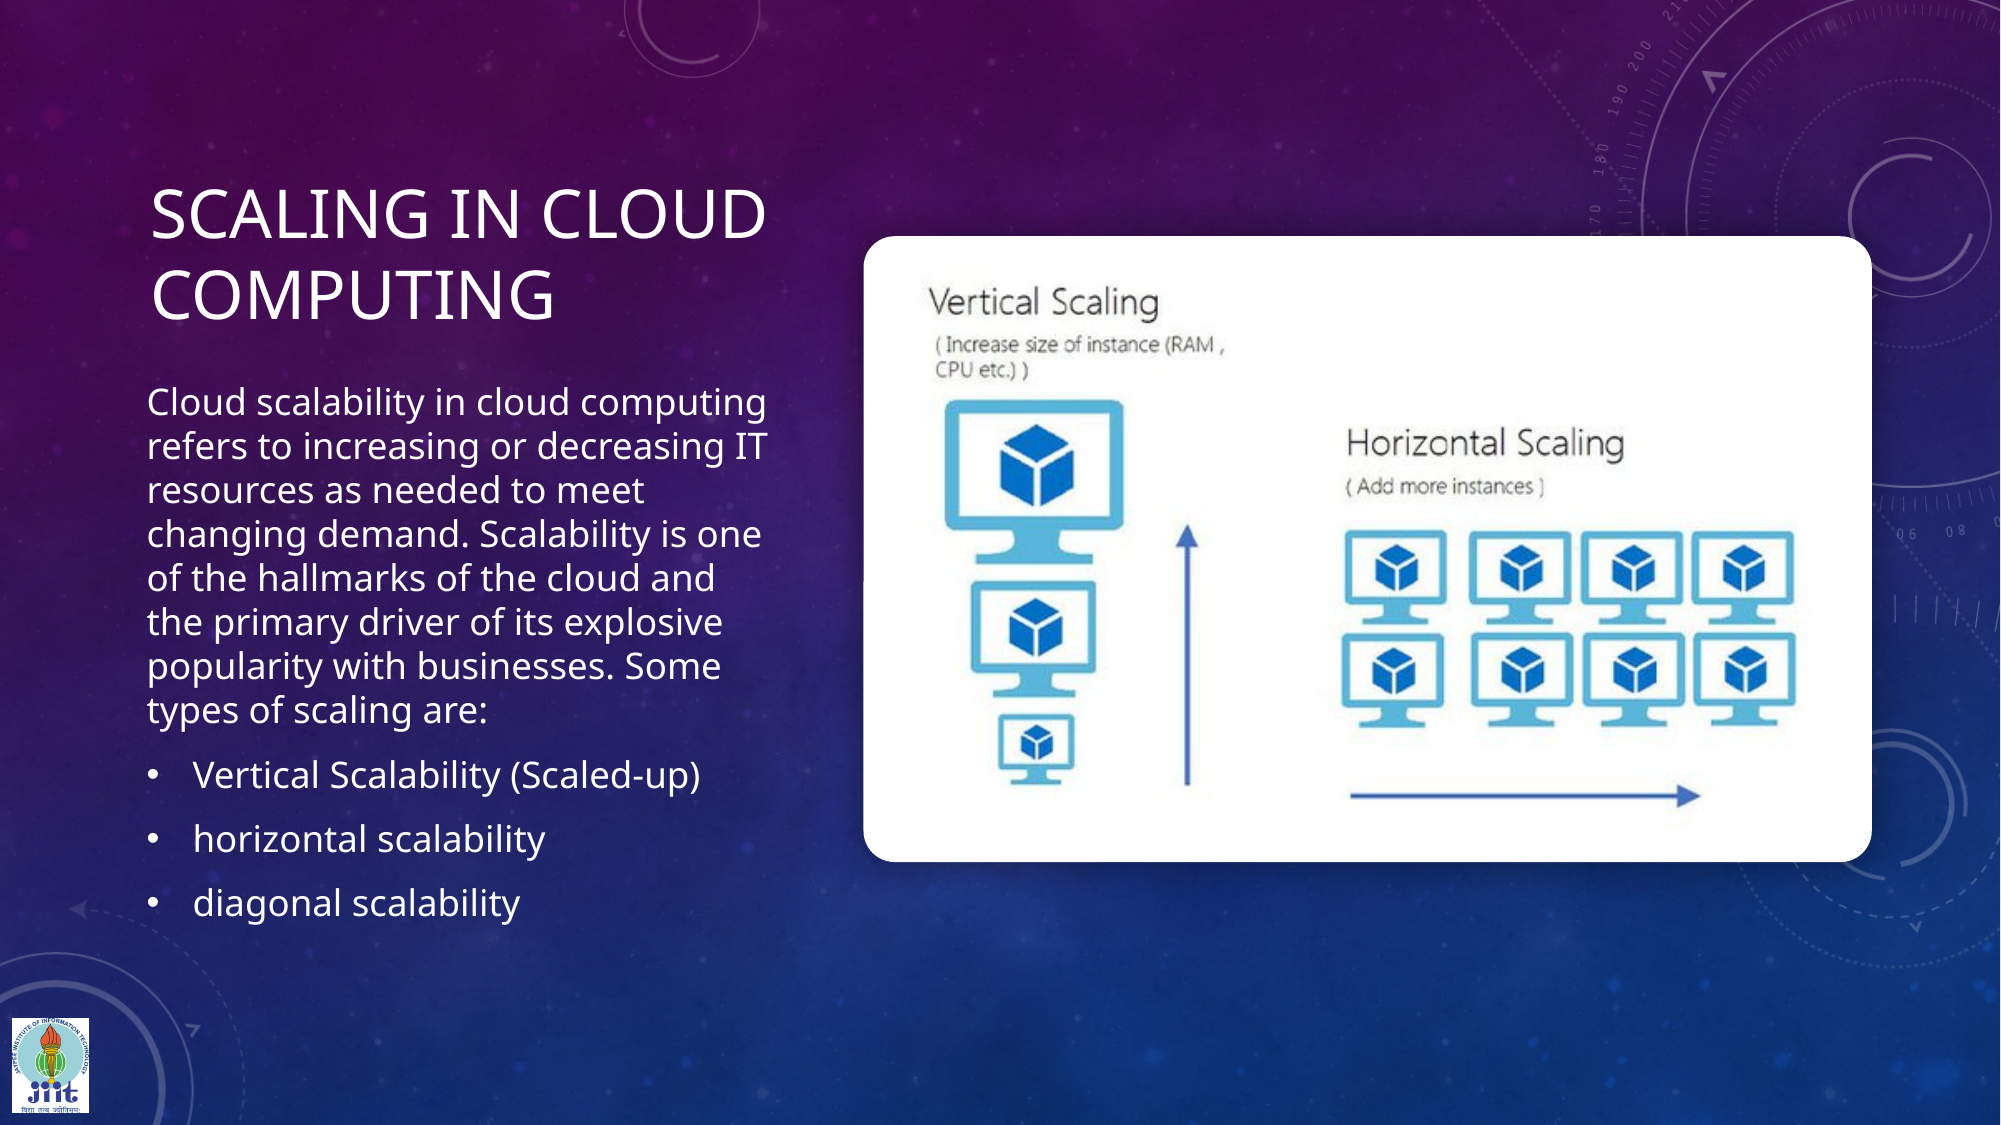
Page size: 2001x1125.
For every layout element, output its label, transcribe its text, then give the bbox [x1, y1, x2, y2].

picture [0, 0, 2001, 1125]
list Cloud scalability in cloud computing refers to increasing or decreasing IT resources as needed to meet changing demand. Scalability is one of the hallmarks of the cloud and the primary driver of its explosive popularity with businesses. Some types of scaling are: Vertical Scalability (Scaled-up) horizontal scalability diagonal scalability [131, 370, 789, 968]
title Scaling in Cloud Computing [135, 132, 789, 370]
